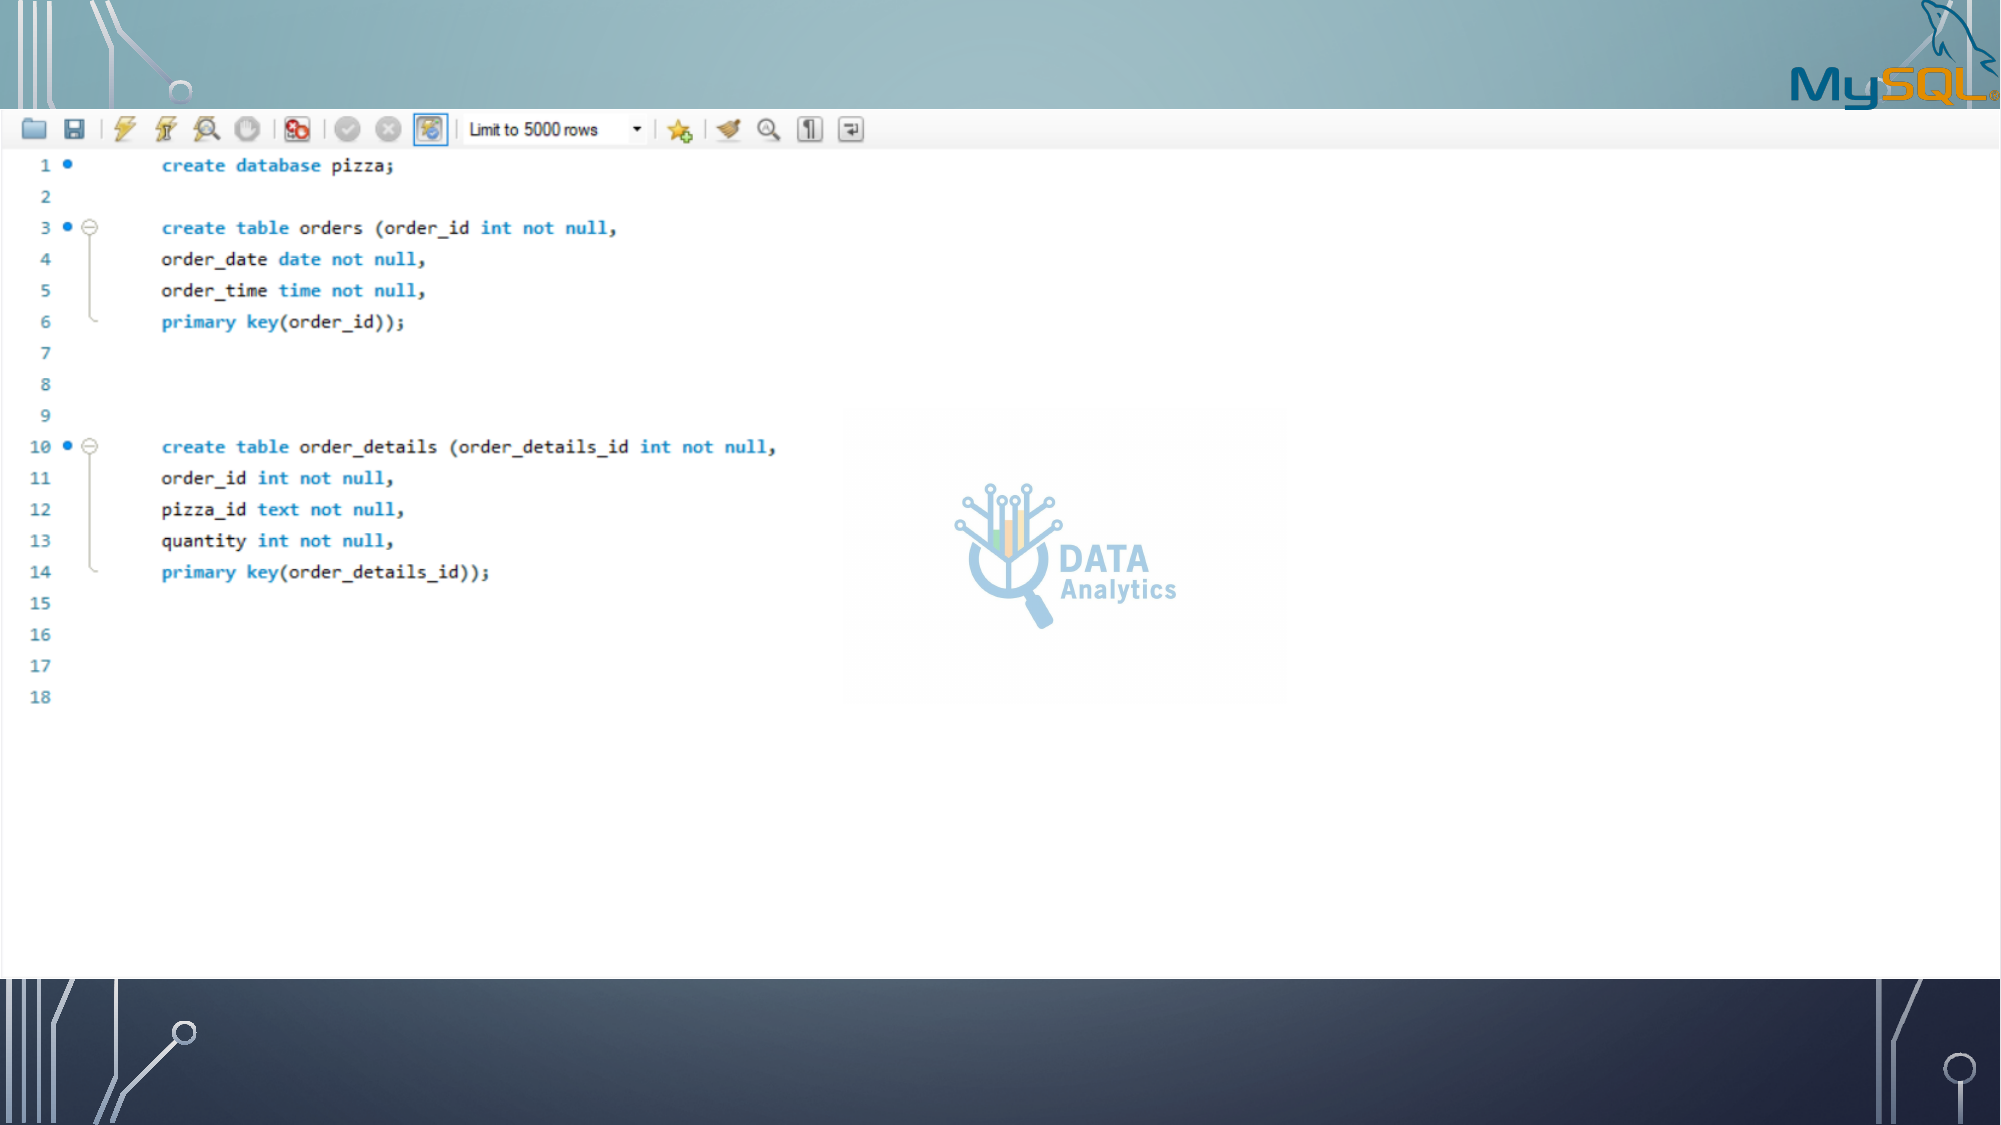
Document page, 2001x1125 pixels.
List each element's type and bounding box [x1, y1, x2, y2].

picture [0, 0, 2000, 980]
